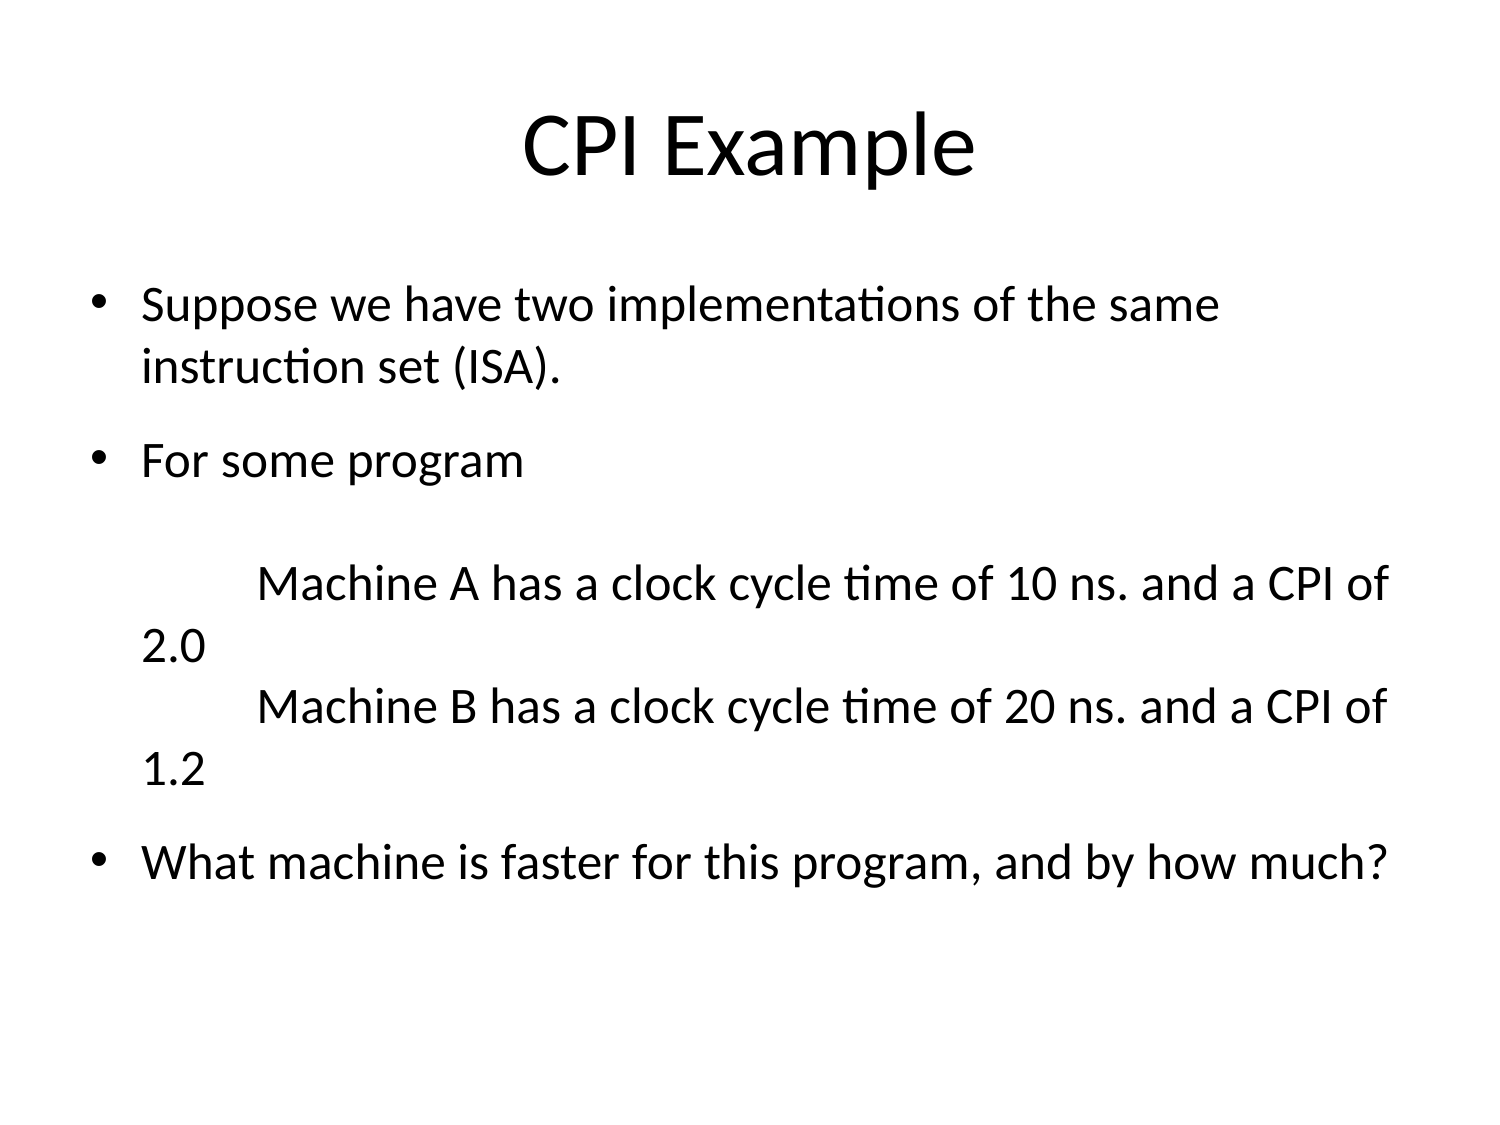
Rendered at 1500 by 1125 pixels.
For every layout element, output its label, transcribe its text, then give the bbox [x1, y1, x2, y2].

title CPI Example [75, 45, 1425, 233]
list Suppose we have two implementations of the same instruction set (ISA). For some program Machine A has a clock cycle time of 10 ns. and a CPI of 2.0 Machine B has a clock cycle time of 20 ns. and a CPI of 1.2 What machine is faster for this program, and by how much? [75, 262, 1425, 1005]
